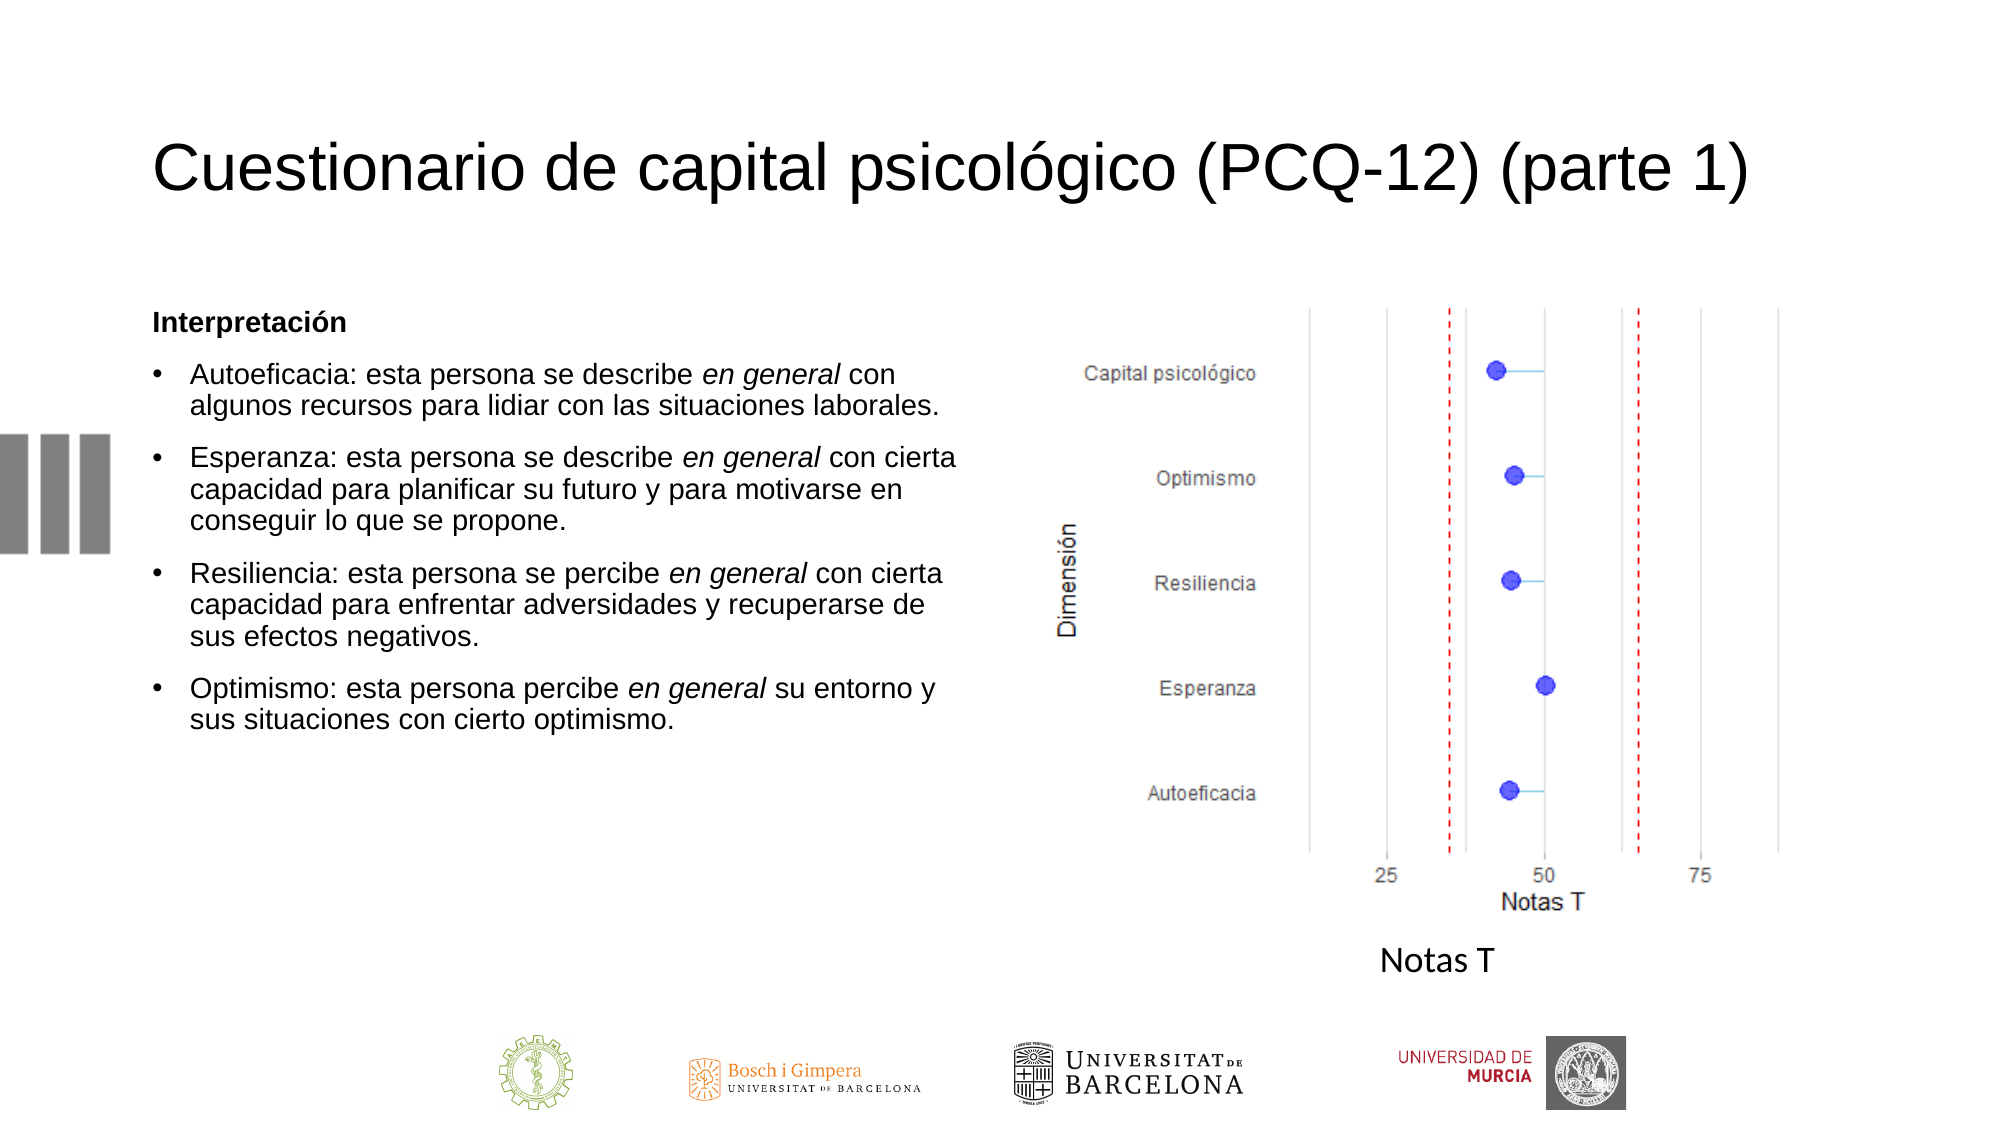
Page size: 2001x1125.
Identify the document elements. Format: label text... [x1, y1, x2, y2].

picture [499, 1035, 573, 1110]
picture [1043, 297, 1832, 928]
text_box Notas T [1012, 927, 1863, 1011]
picture [1014, 1042, 1243, 1105]
picture [0, 420, 123, 563]
title Cuestionario de capital psicológico (PCQ-12) (parte 1) [137, 59, 1863, 278]
picture [1331, 1036, 1627, 1110]
list Interpretación Autoeficacia: esta persona se describe en general con algunos recursos para lidiar con las situaciones laborales. Esperanza: esta persona se describe en general con cierta capacidad para planificar su futuro y para motivarse en conseguir lo que se propone. Resiliencia: esta persona se percibe en general con cierta capacidad para enfrentar adversidades y recuperarse de sus efectos negativos. Optimismo: esta persona percibe en general su entorno y sus situaciones con cierto optimismo. [137, 299, 988, 1014]
picture [684, 1031, 926, 1125]
